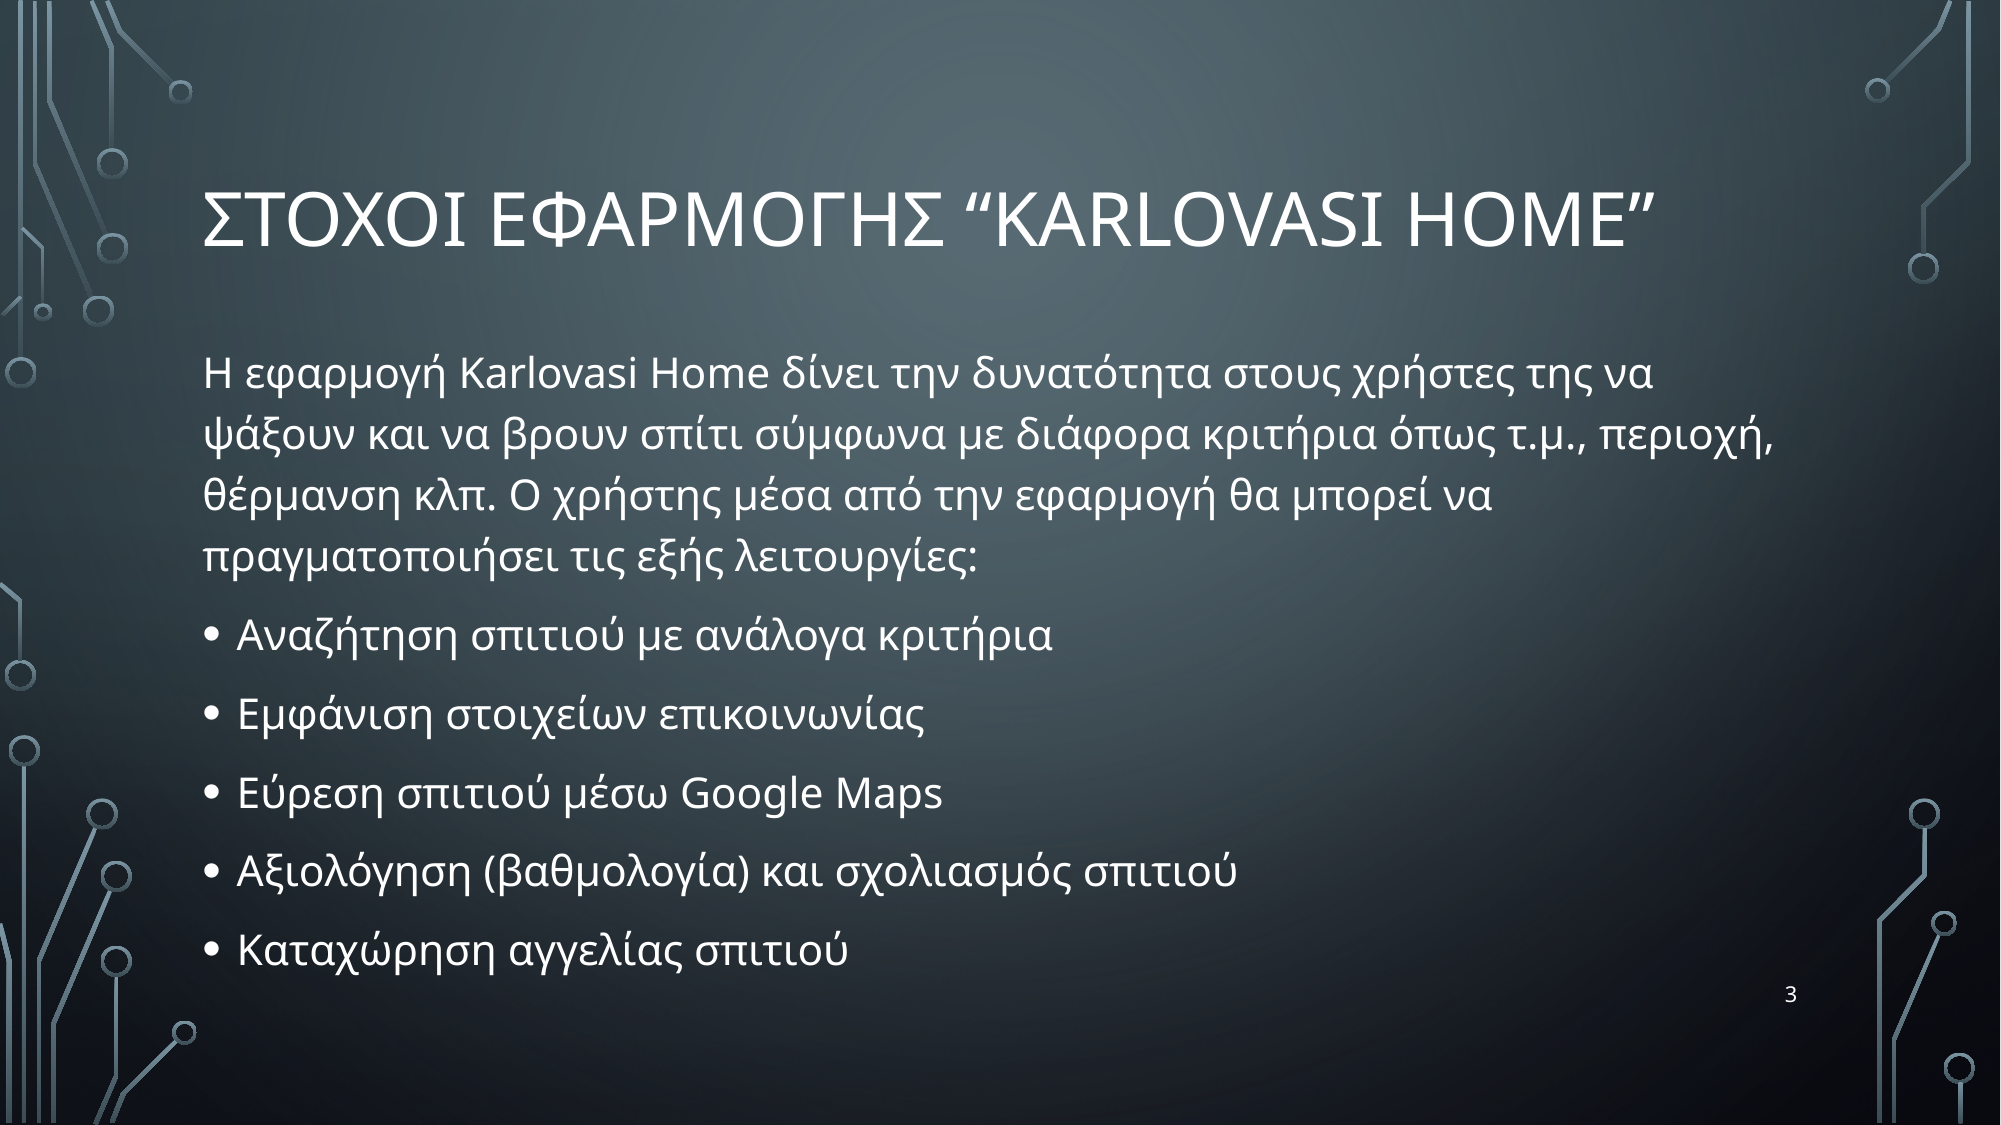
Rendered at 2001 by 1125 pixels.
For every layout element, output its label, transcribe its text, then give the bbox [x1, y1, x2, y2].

title ΣΤΟΧΟΙ ΕΦΑΡΜΟΓΗΣ “karlovasi home” [187, 101, 1813, 328]
list Η εφαρμογή Karlovasi Home δίνει την δυνατότητα στους χρήστες της να ψάξουν και να βρουν σπίτι σύμφωνα με διάφορα κριτήρια όπως τ.μ., περιοχή, θέρμανση κλπ. Ο χρήστης μέσα από την εφαρμογή θα μπορεί να πραγματοποιήσει τις εξής λειτουργίες: Αναζήτηση σπιτιού με ανάλογα κριτήρια Εμφάνιση στοιχείων επικοινωνίας Εύρεση σπιτιού μέσω Google Maps Αξιολόγηση (βαθμολογία) και σχολιασμός σπιτιού Καταχώρηση αγγελίας σπιτιού [187, 328, 1813, 984]
slide_number 3 [1685, 965, 1813, 1025]
